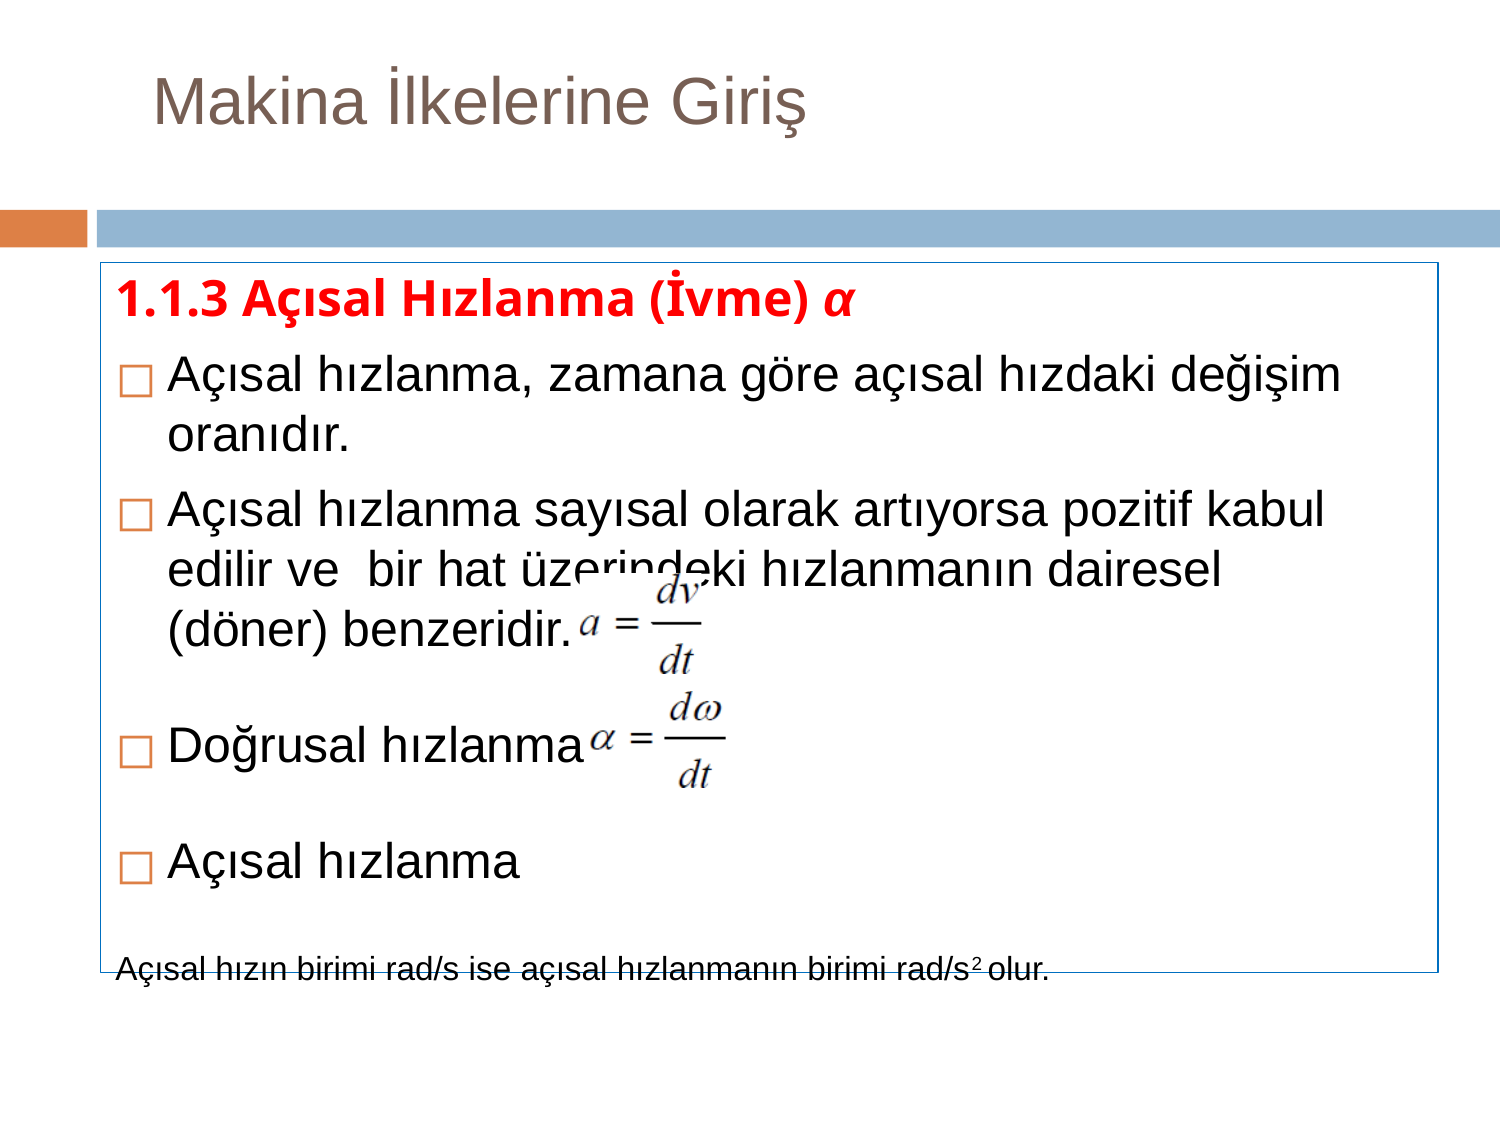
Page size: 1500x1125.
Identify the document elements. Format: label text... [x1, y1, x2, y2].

text_box [589, 691, 726, 788]
title Makina İlkelerine Giriş [113, 55, 1301, 170]
text_box [100, 262, 1438, 973]
text_box [579, 573, 702, 674]
text_box 1.1.3 Açısal Hızlanma (İvme) α Açısal hızlanma, zamana göre açısal hızdaki değişim oranıdır. Açısal hızlanma sayısal olarak artıyorsa pozitif kabul edilir ve bir hat üzerindeki hızlanmanın dairesel (döner) benzeridir. Doğrusal hızlanma Açısal hızlanma Açısal hızın birimi rad/s ise açısal hızlanmanın birimi rad/s2 olur. [113, 249, 1385, 862]
